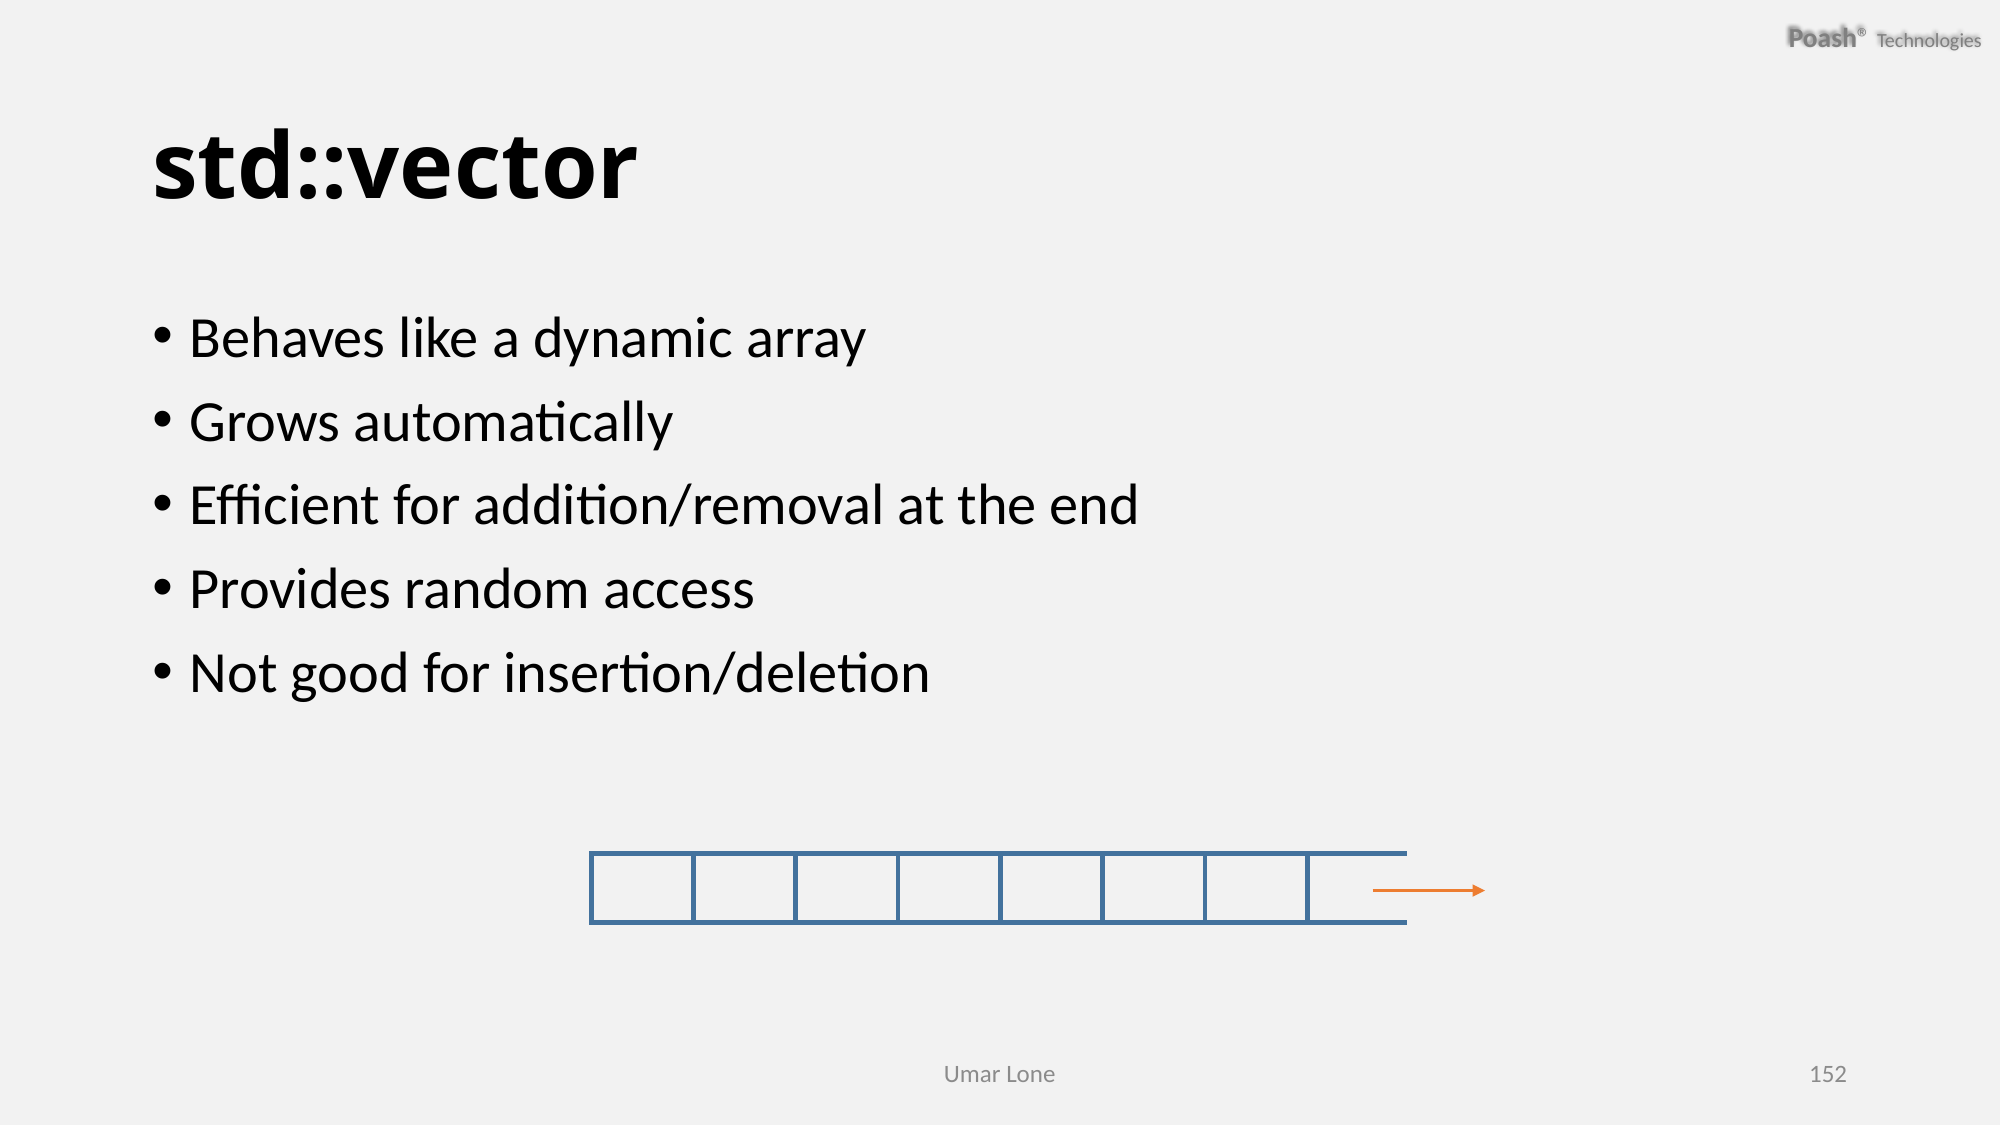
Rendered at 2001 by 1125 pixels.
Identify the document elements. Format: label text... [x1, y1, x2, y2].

footer Umar Lone [662, 1042, 1338, 1103]
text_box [591, 836, 1485, 945]
title std::vector [137, 59, 1863, 278]
list Behaves like a dynamic array Grows automatically Efficient for addition/removal at the end Provides random access Not good for insertion/deletion [137, 299, 1863, 1014]
slide_number 152 [1412, 1042, 1863, 1103]
